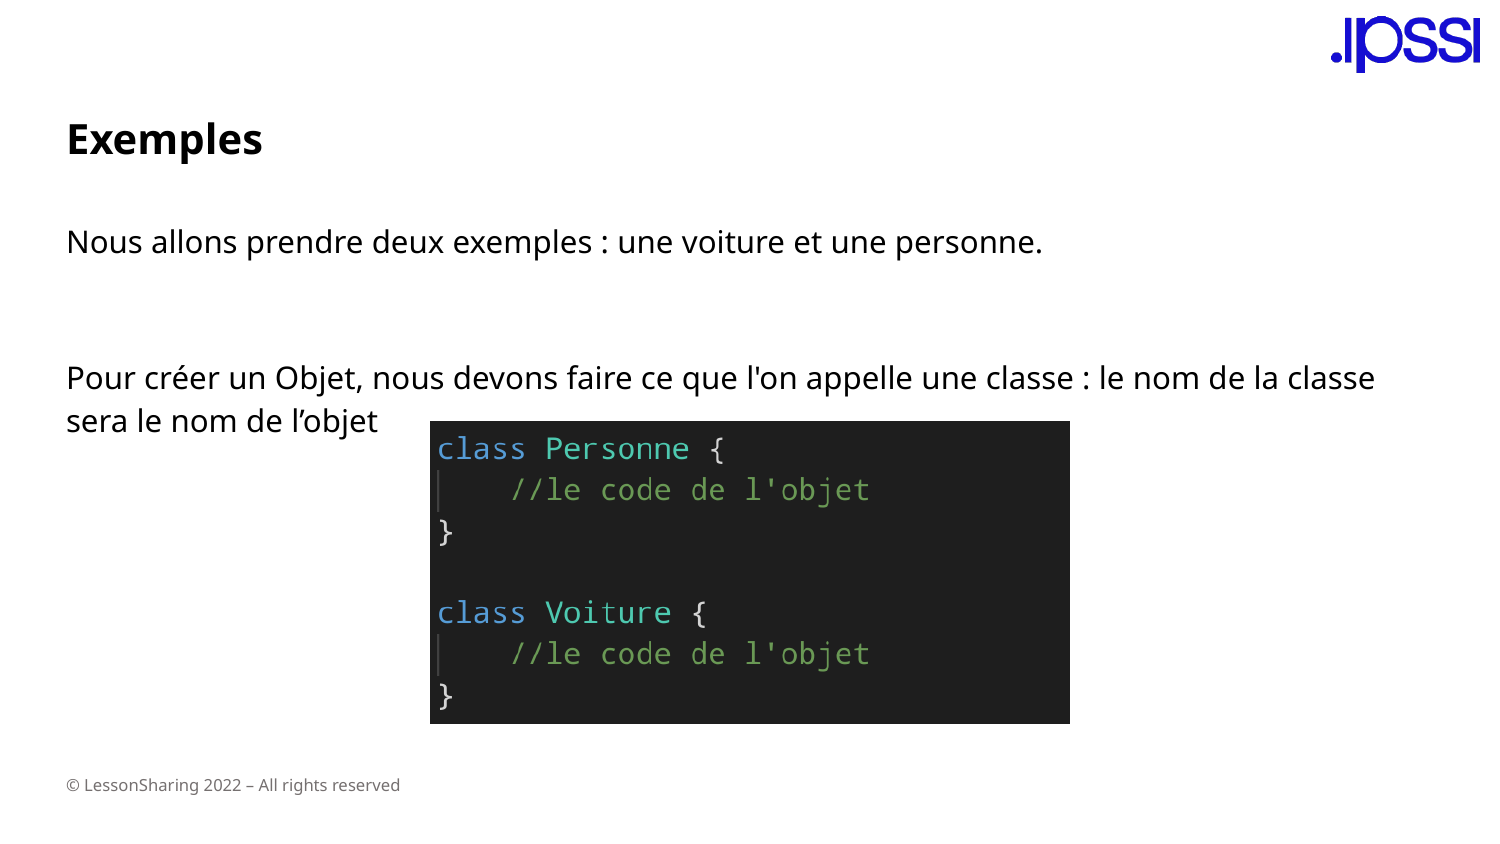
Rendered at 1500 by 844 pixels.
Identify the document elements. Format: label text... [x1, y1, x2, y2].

list Nous allons prendre deux exemples : une voiture et une personne. Pour créer un Objet, nous devons faire ce que l'on appelle une classe : le nom de la classe sera le nom de l’objet [51, 201, 1449, 762]
picture [1331, 16, 1480, 73]
title Exemples [51, 98, 1449, 192]
picture [430, 421, 1070, 724]
